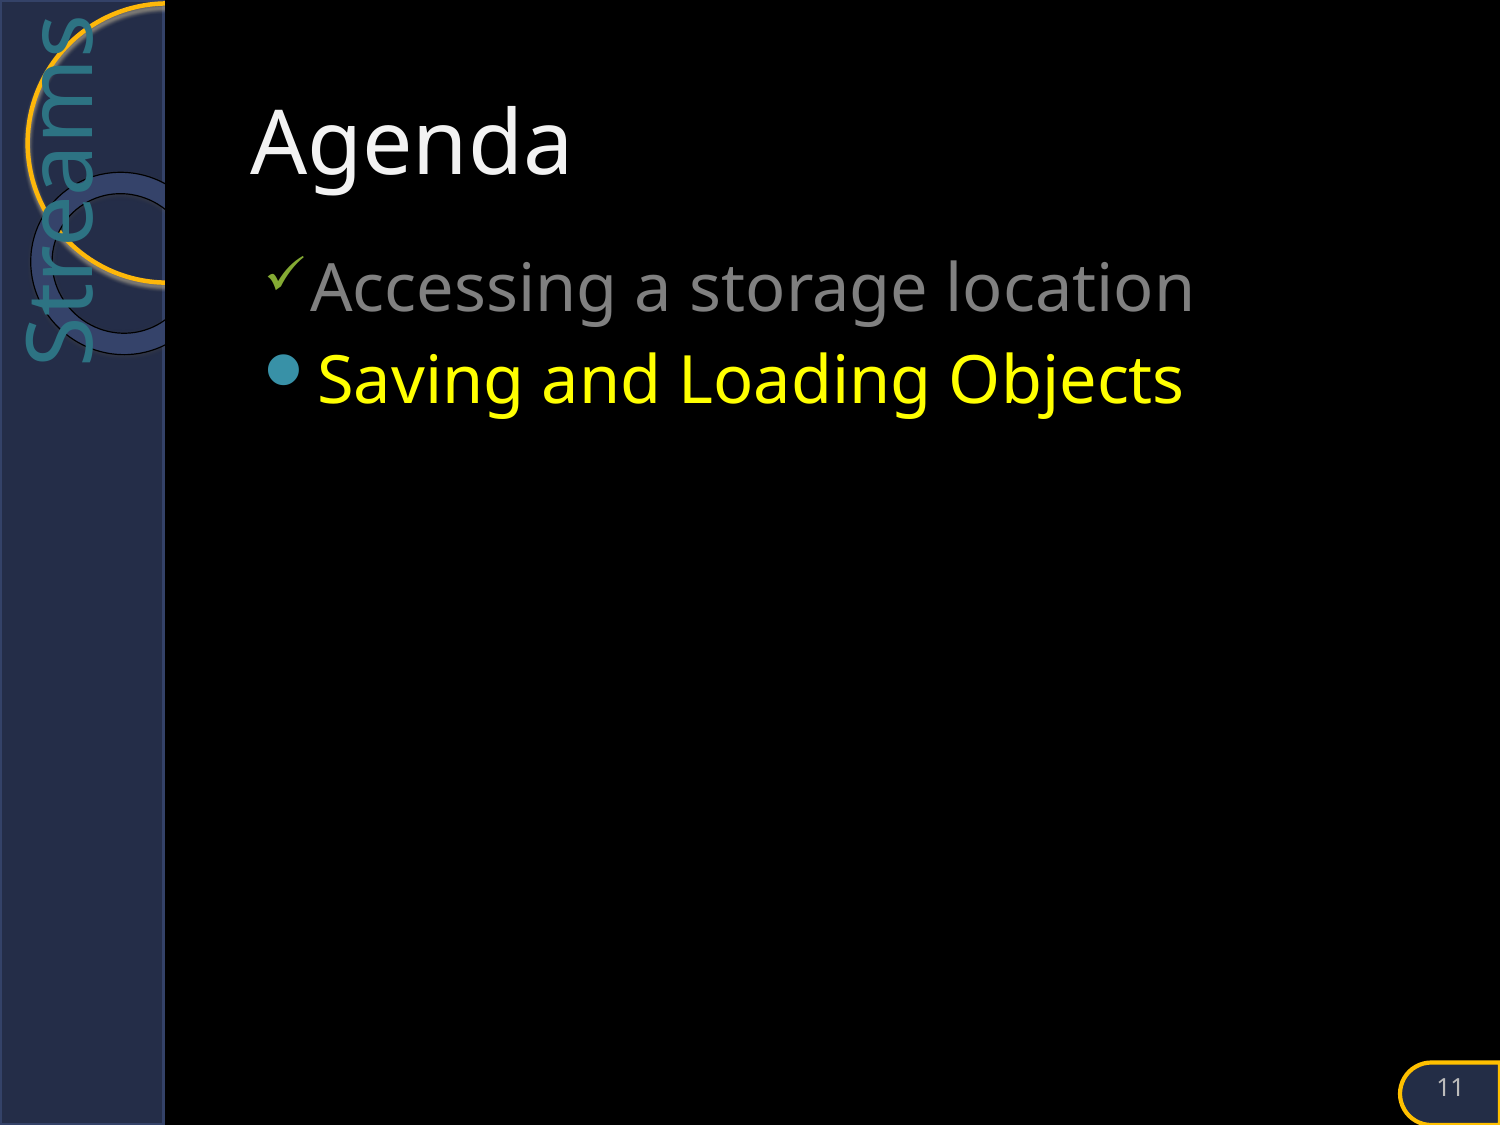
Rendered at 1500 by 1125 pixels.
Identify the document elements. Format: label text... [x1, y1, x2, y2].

title Agenda [235, 45, 1466, 233]
list Accessing a storage location Saving and Loading Objects [235, 237, 1466, 1025]
slide_number 11 [1413, 1034, 1488, 1113]
